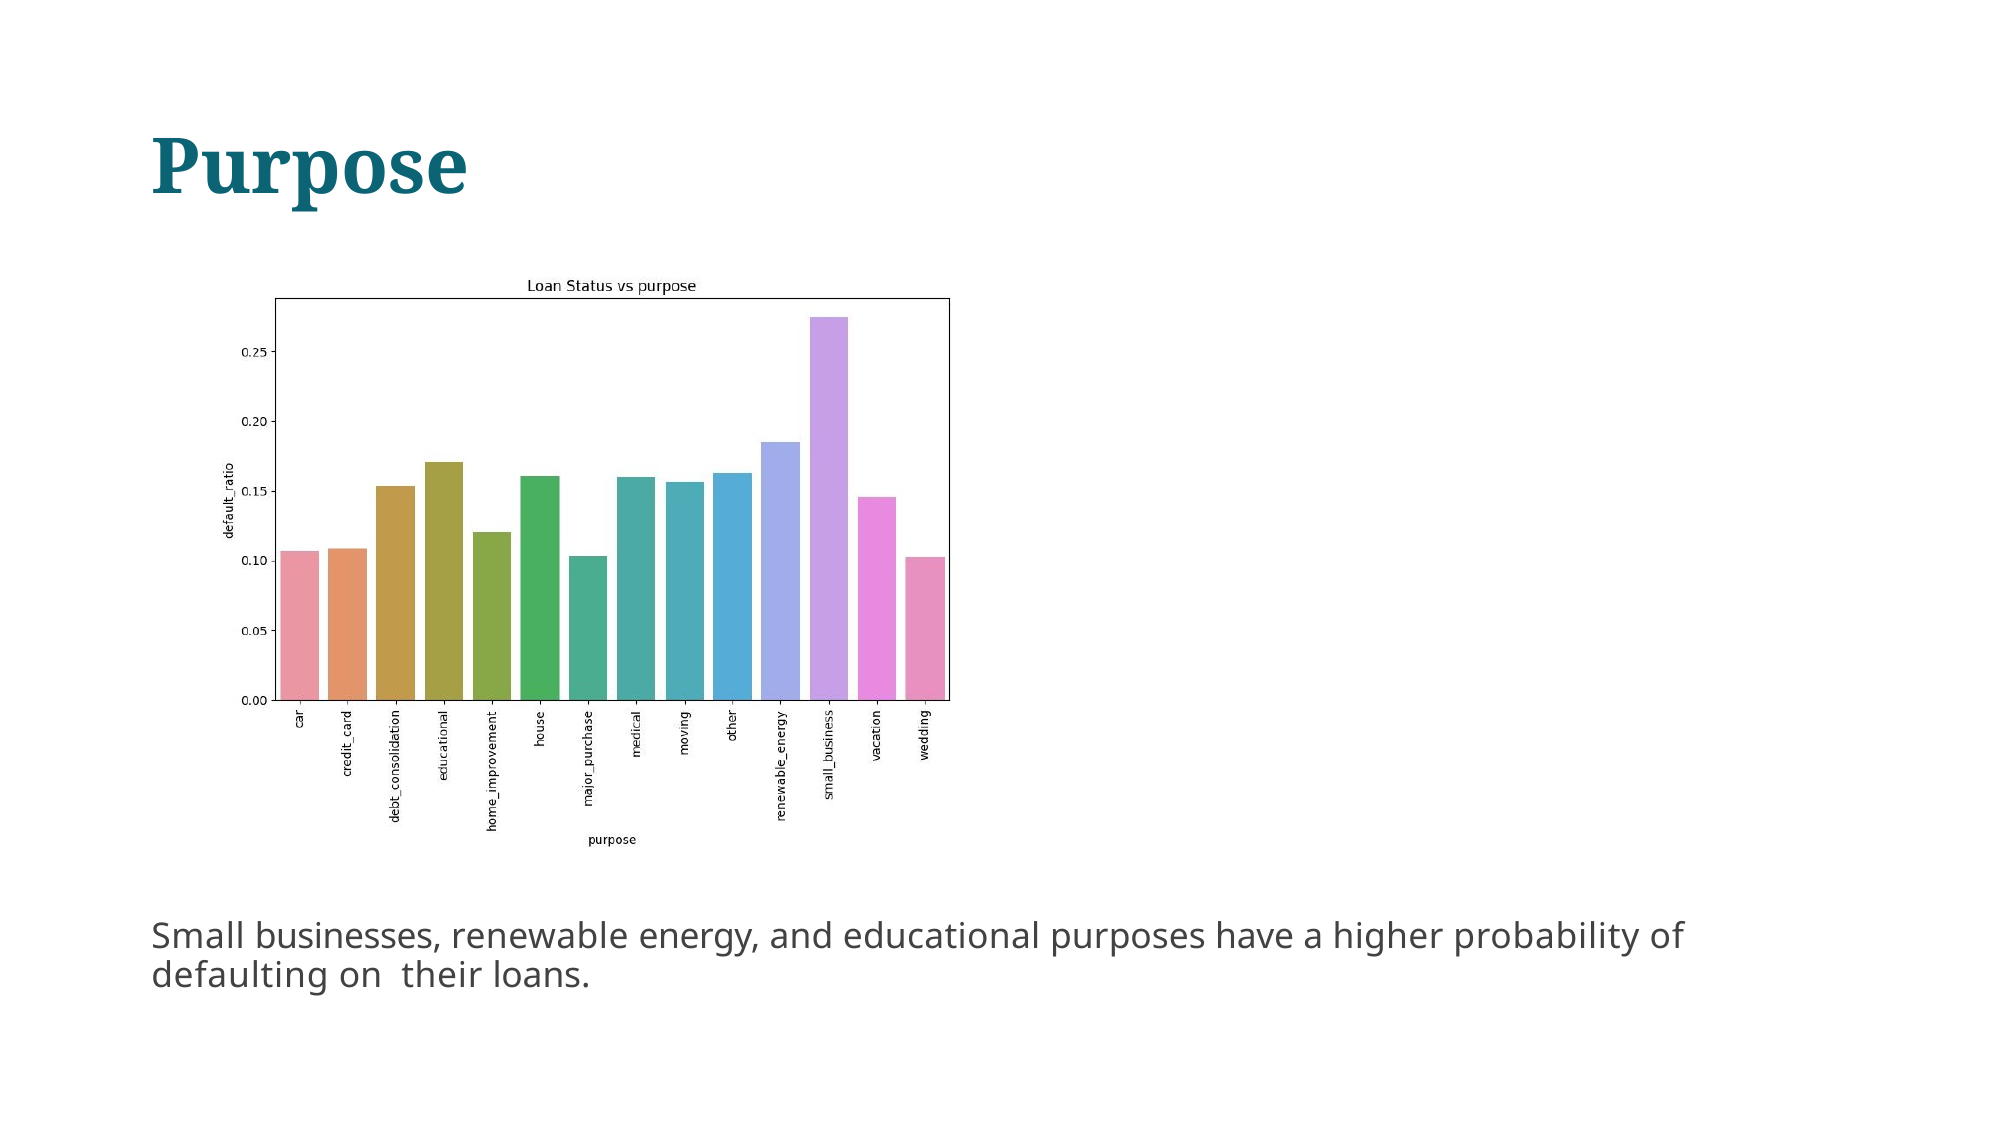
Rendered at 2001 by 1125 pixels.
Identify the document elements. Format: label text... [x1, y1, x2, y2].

title Purpose [149, 114, 484, 305]
picture [220, 277, 952, 847]
text_box Small businesses, renewable energy, and educational purposes have a higher probability of defaulting on their loans. [149, 910, 1820, 995]
